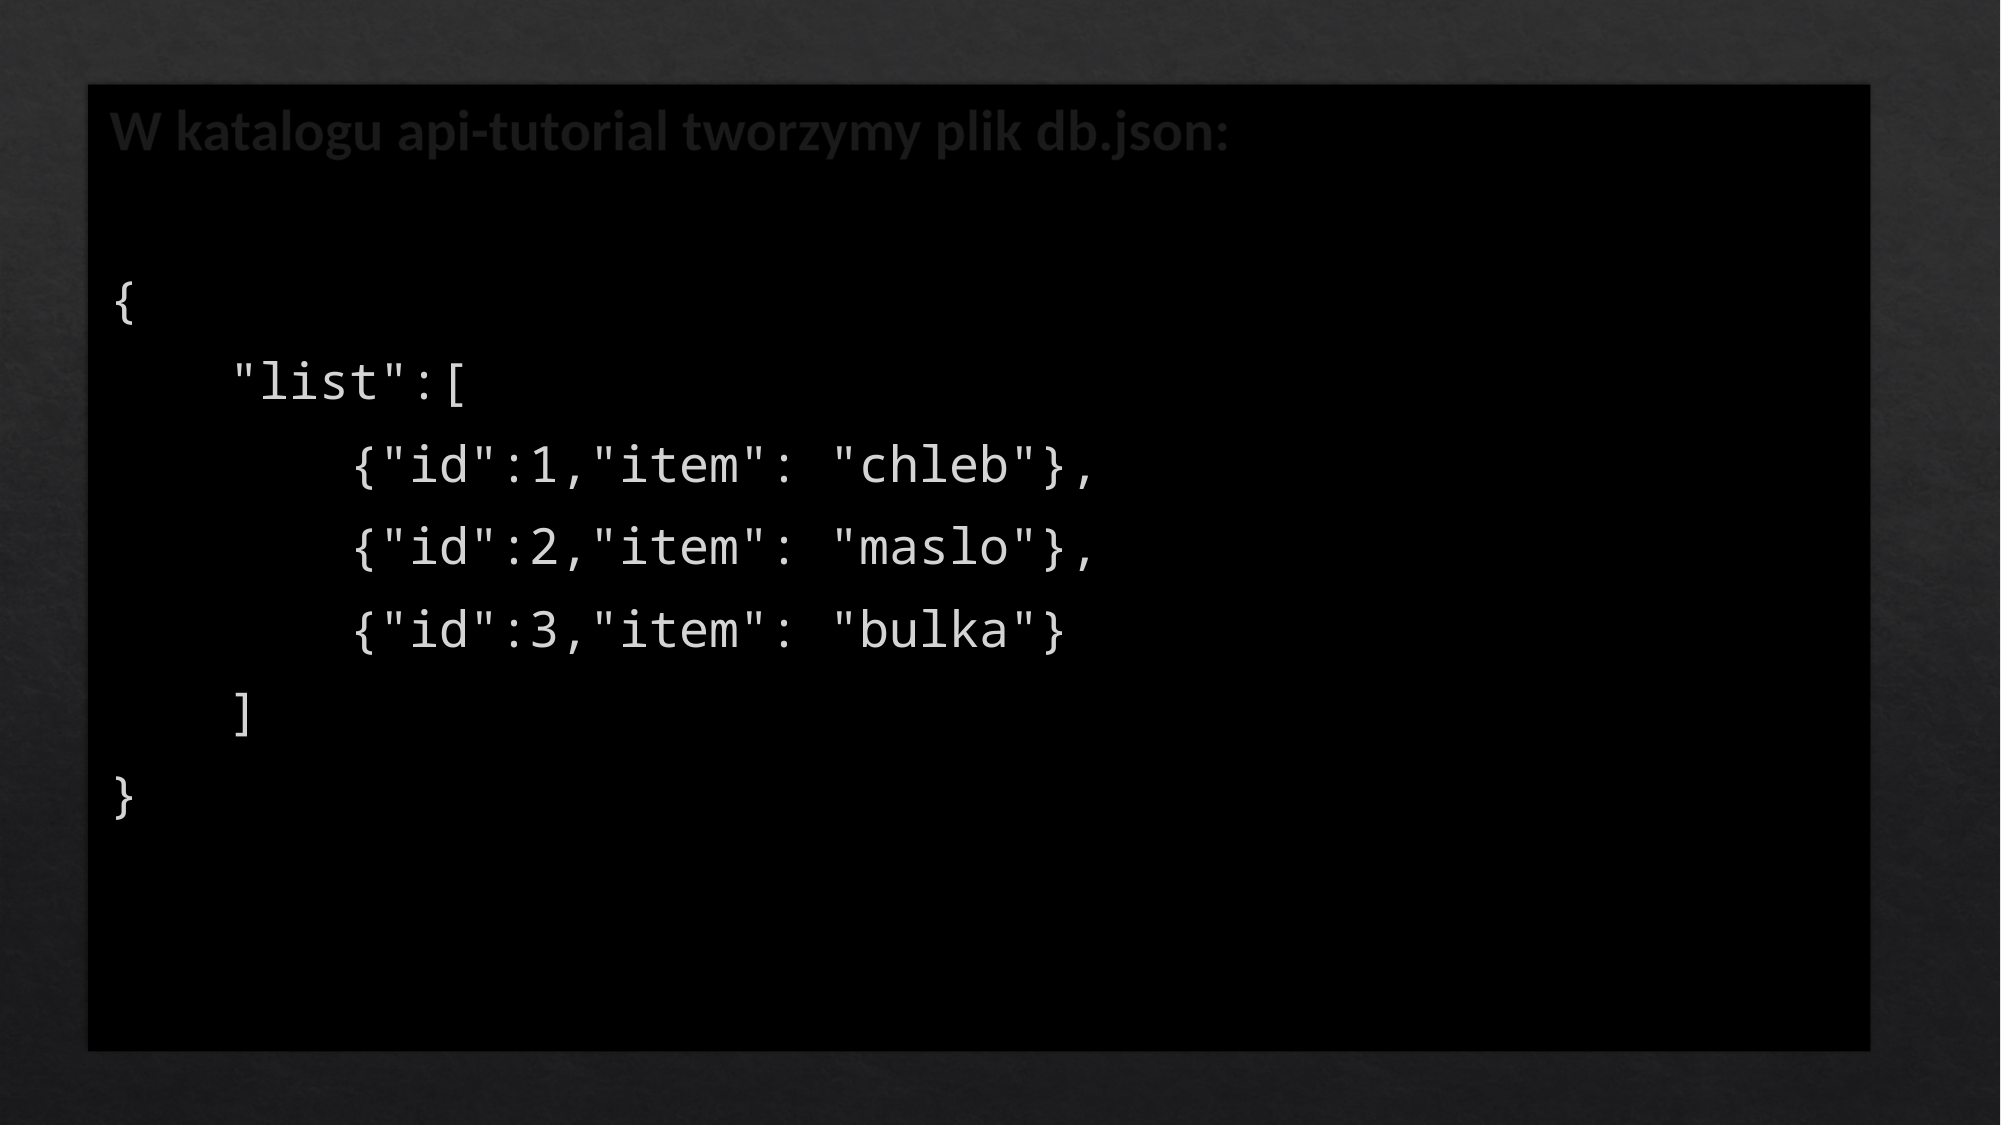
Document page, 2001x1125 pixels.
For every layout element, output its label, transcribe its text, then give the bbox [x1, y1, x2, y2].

list W katalogu api-tutorial tworzymy plik db.json: { "list":[ {"id":1,"item": "chleb"}, {"id":2,"item": "maslo"}, {"id":3,"item": "bulka"} ] } [88, 84, 1871, 1052]
